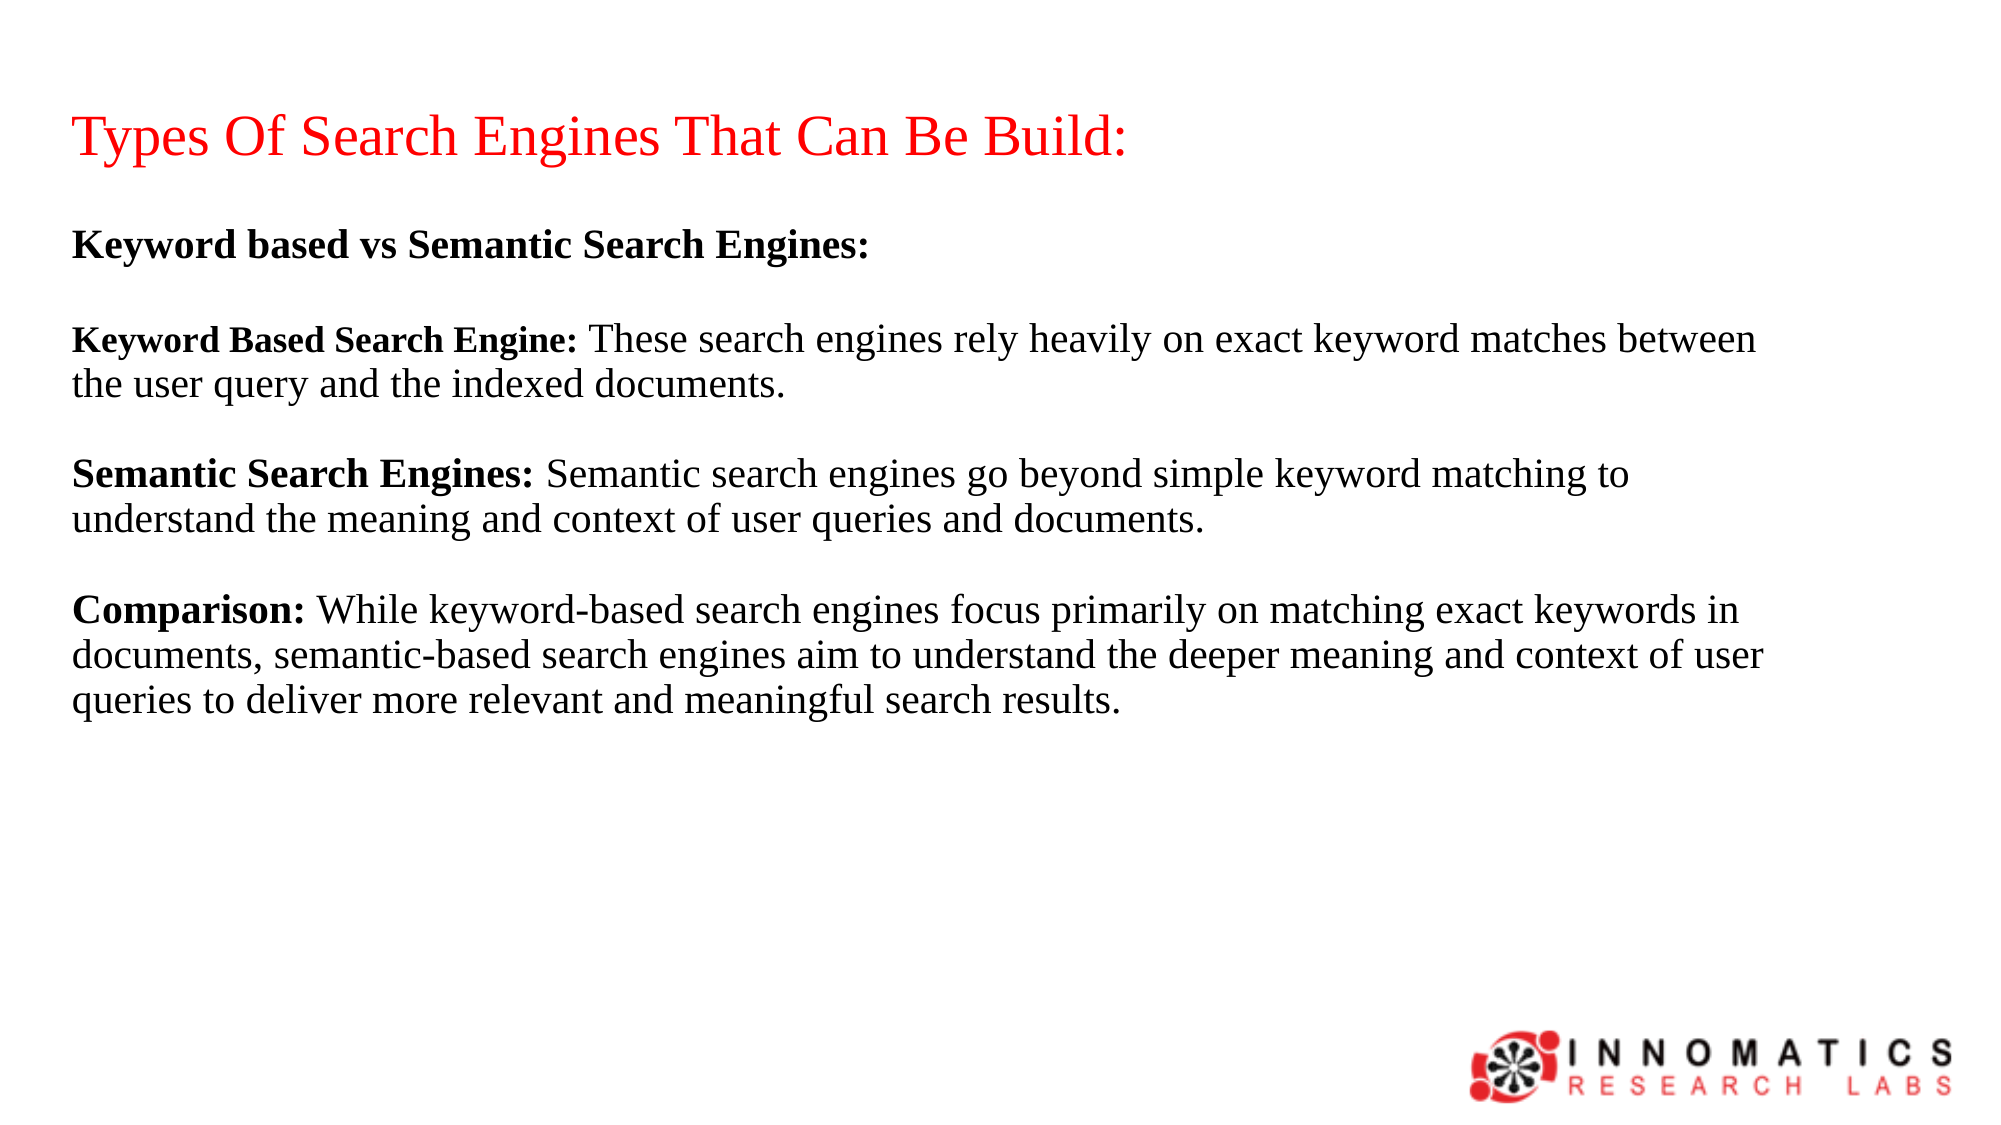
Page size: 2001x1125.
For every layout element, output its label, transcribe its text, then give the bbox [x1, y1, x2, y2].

title Types Of Search Engines That Can Be Build: Keyword based vs Semantic Search Engines: Keyword Based Search Engine: These search engines rely heavily on exact keyword matches between the user query and the indexed documents. Semantic Search Engines: Semantic search engines go beyond simple keyword matching to understand the meaning and context of user queries and documents. Comparison: While keyword-based search engines focus primarily on matching exact keywords in documents, semantic-based search engines aim to understand the deeper meaning and context of user queries to deliver more relevant and meaningful search results. [56, 74, 1782, 804]
picture [1445, 1014, 1975, 1125]
